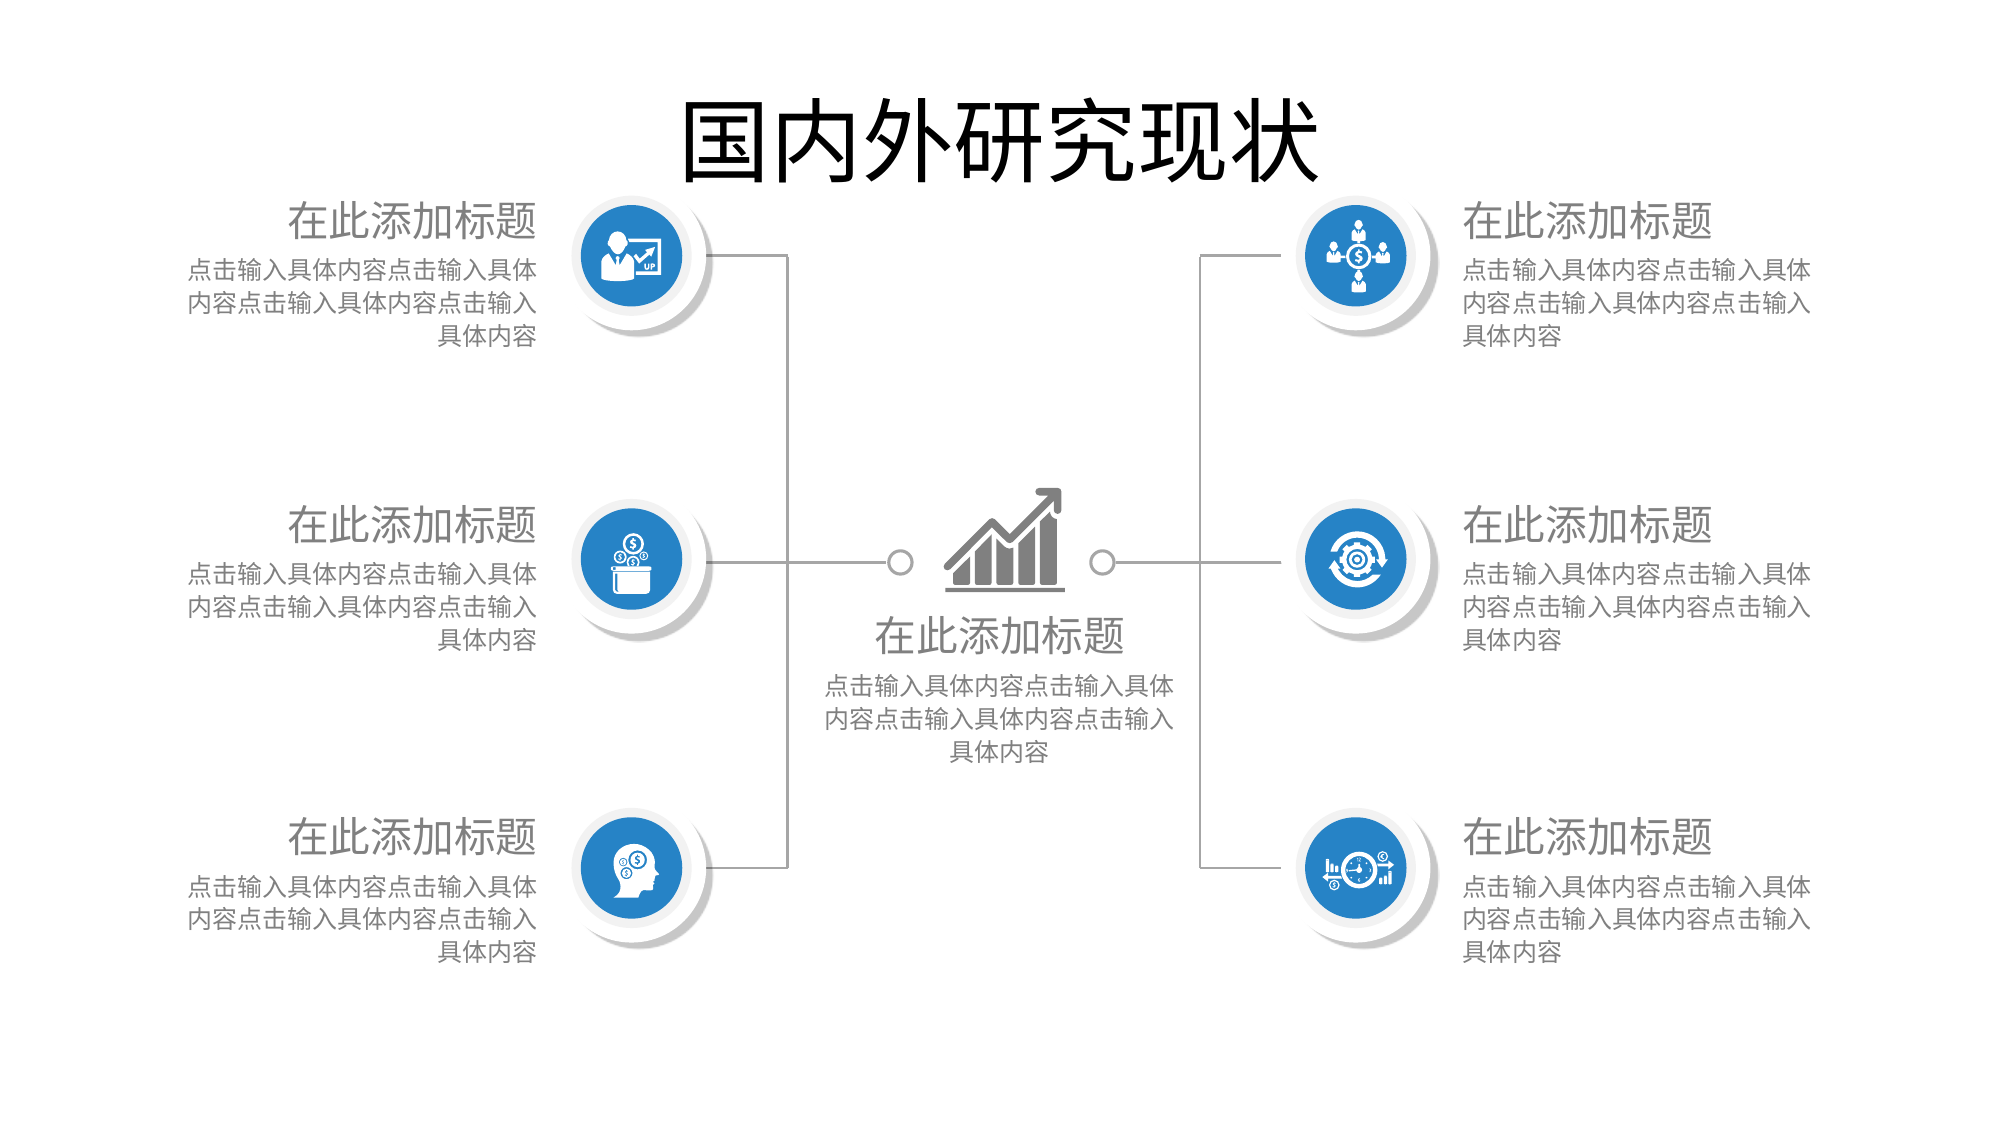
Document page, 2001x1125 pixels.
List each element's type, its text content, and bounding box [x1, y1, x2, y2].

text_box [685, 255, 887, 869]
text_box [943, 487, 1066, 593]
text_box 在此添加标题 [1447, 491, 1763, 556]
text_box 点击输入具体内容点击输入具体内容点击输入具体内容点击输入具体内容 [891, 668, 1110, 774]
text_box 点击输入具体内容点击输入具体内容点击输入具体内容点击输入具体内容 [1447, 860, 1843, 975]
text_box [891, 548, 915, 577]
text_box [157, 186, 553, 360]
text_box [1447, 186, 1843, 360]
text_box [556, 484, 707, 634]
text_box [1280, 484, 1431, 634]
text_box [1088, 548, 1110, 577]
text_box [556, 180, 707, 331]
text_box 在此添加标题 [1447, 803, 1763, 869]
title 国内外研究现状 [99, 45, 1900, 233]
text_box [1116, 255, 1303, 869]
text_box 点击输入具体内容点击输入具体内容点击输入具体内容点击输入具体内容 [1447, 548, 1843, 662]
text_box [157, 803, 553, 977]
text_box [157, 490, 553, 664]
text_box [556, 793, 707, 943]
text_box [1280, 793, 1431, 943]
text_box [1280, 180, 1431, 331]
text_box 在此添加标题 [891, 602, 1110, 668]
